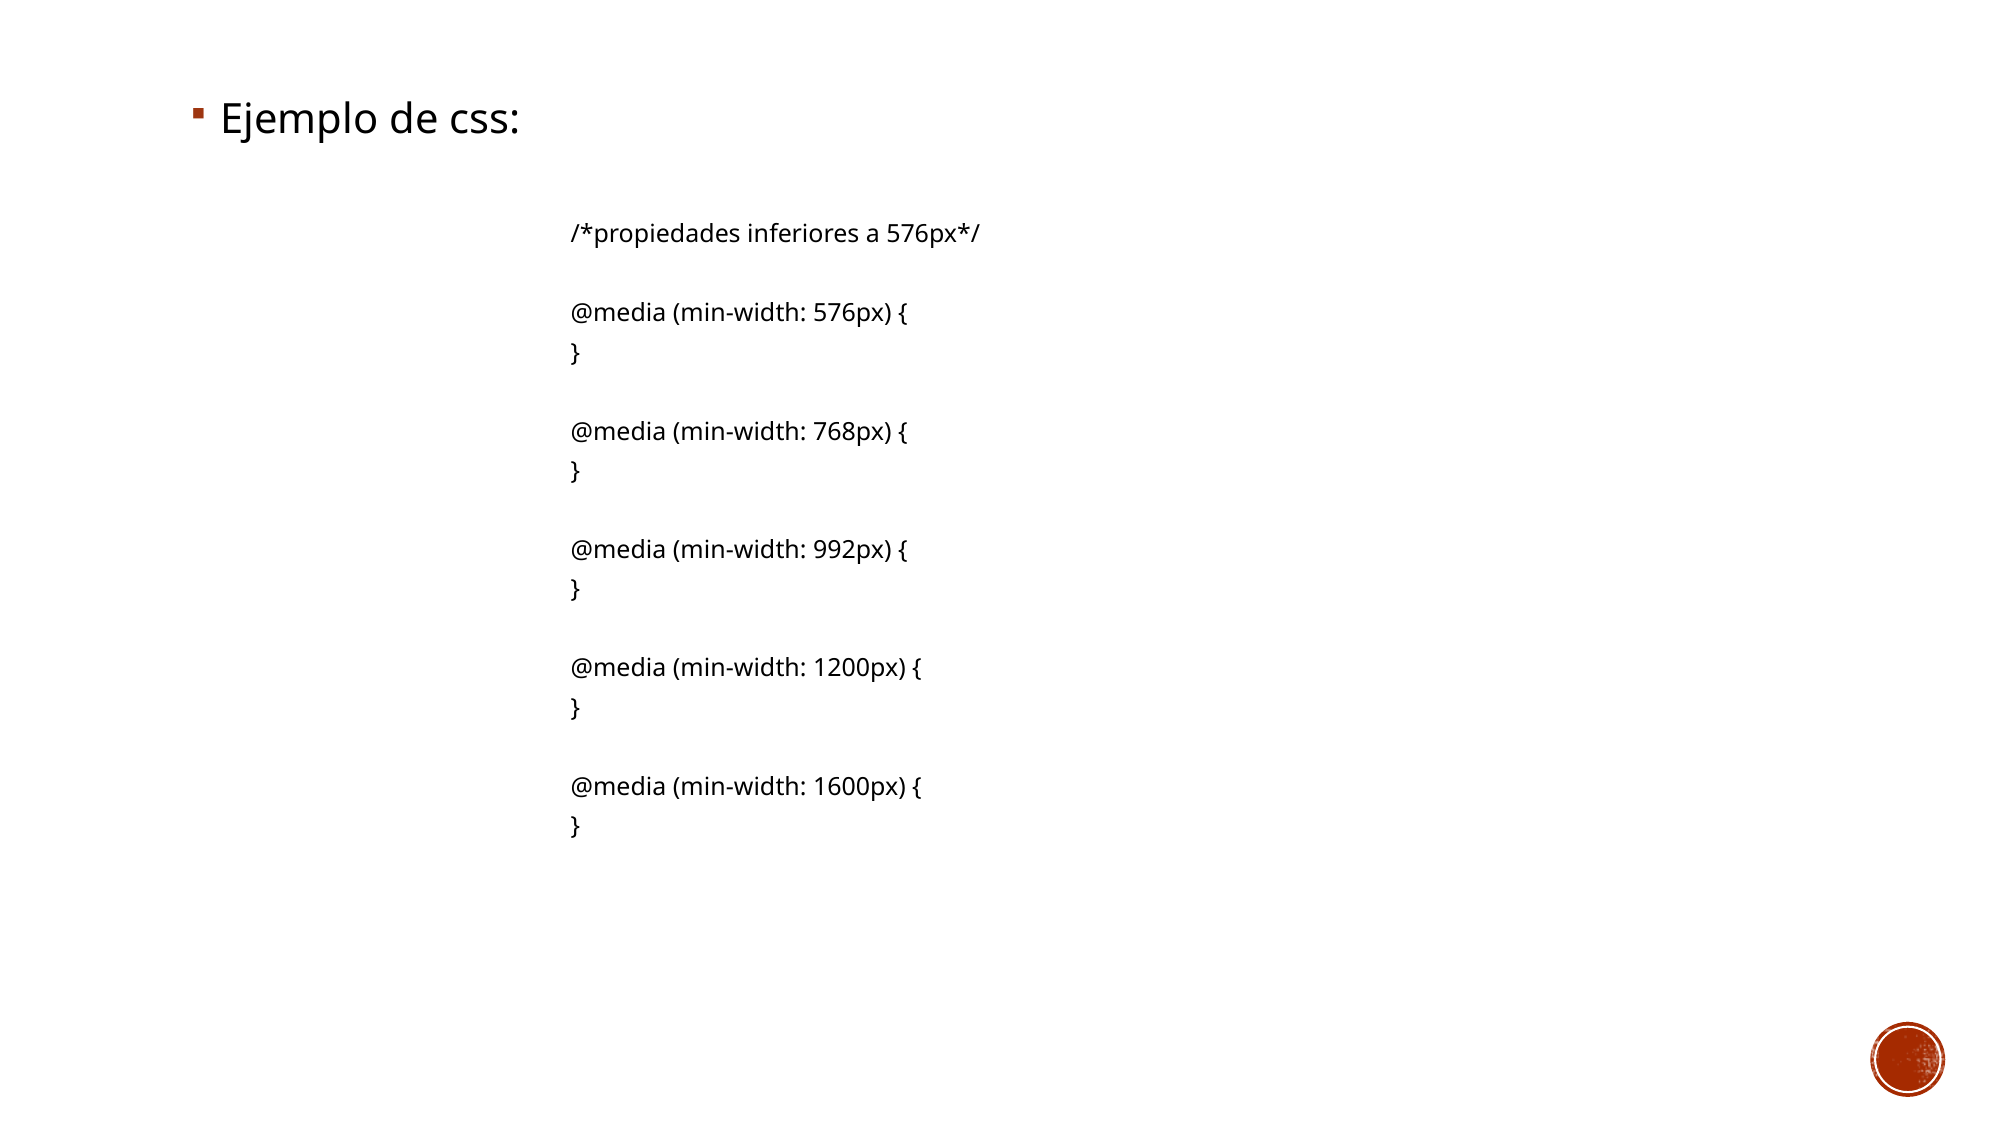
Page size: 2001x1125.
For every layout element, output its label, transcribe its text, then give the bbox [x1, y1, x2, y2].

list Ejemplo de css: /*propiedades inferiores a 576px*/ @media (min-width: 576px) { } @media (min-width: 768px) { } @media (min-width: 992px) { } @media (min-width: 1200px) { } @media (min-width: 1600px) { } [175, 90, 1826, 1013]
